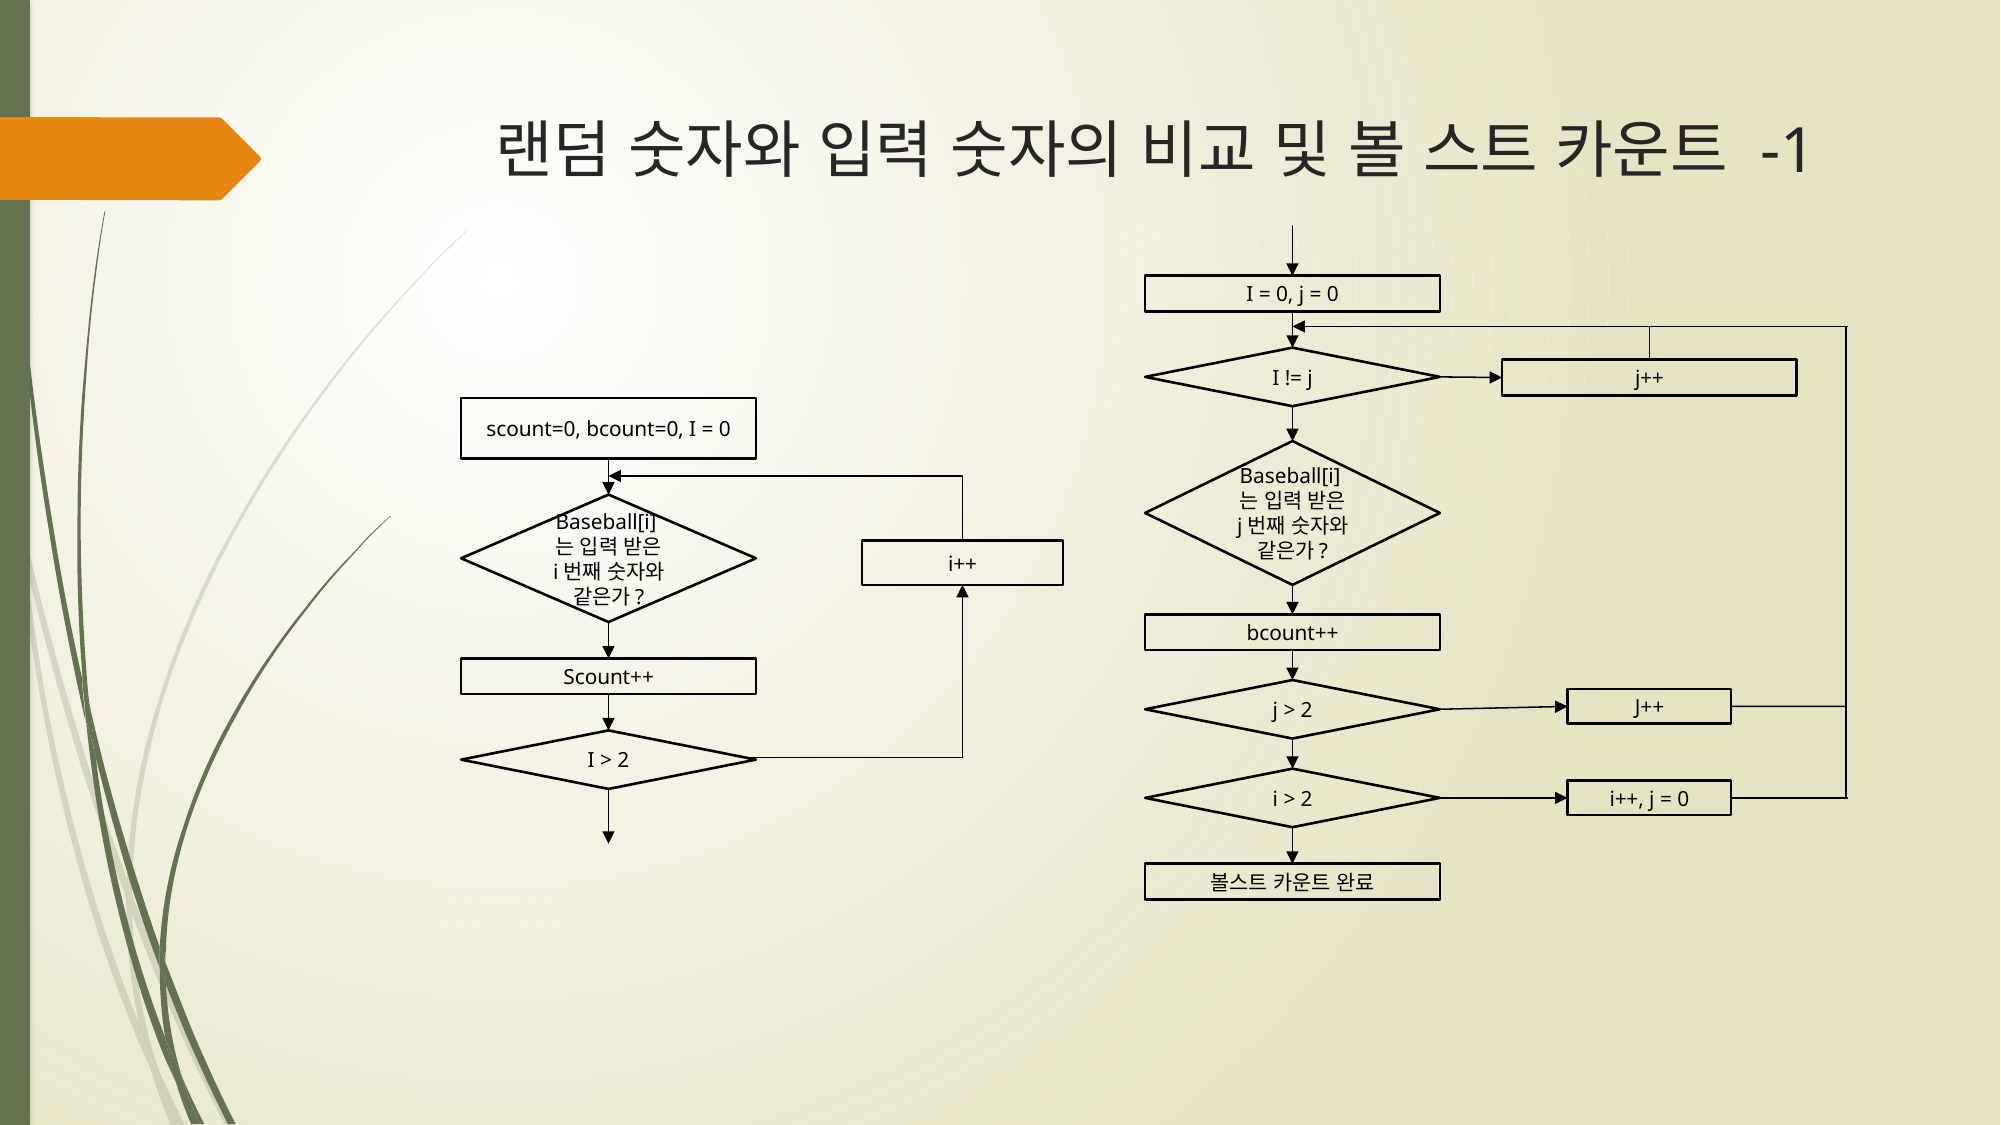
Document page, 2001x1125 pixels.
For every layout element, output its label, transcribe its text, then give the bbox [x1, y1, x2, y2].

text_box i++, j = 0 [1566, 779, 1732, 816]
text_box Scount++ [460, 657, 757, 695]
text_box 볼스트 카운트 완료 [1144, 862, 1441, 901]
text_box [1439, 706, 1568, 710]
text_box J++ [1566, 688, 1732, 725]
text_box Baseball[i]는 입력 받은 i번째 숫자와 같은가? [459, 494, 758, 624]
text_box Baseball[i]는 입력 받은 j번째 숫자와 같은가? [1143, 441, 1442, 587]
title 랜덤 숫자와 입력 숫자의 비교 및 볼 스트 카운트 -1 [425, 102, 1888, 313]
text_box i++ [861, 539, 1064, 586]
text_box bcount++ [1144, 613, 1441, 651]
text_box j++ [1501, 358, 1798, 397]
text_box i > 2 [1143, 768, 1441, 829]
text_box j > 2 [1143, 679, 1437, 740]
text_box I != j [1143, 347, 1441, 408]
text_box I = 0, j = 0 [1144, 274, 1441, 313]
text_box scount=0, bcount=0, I = 0 [460, 397, 757, 460]
text_box I > 2 [459, 729, 750, 791]
